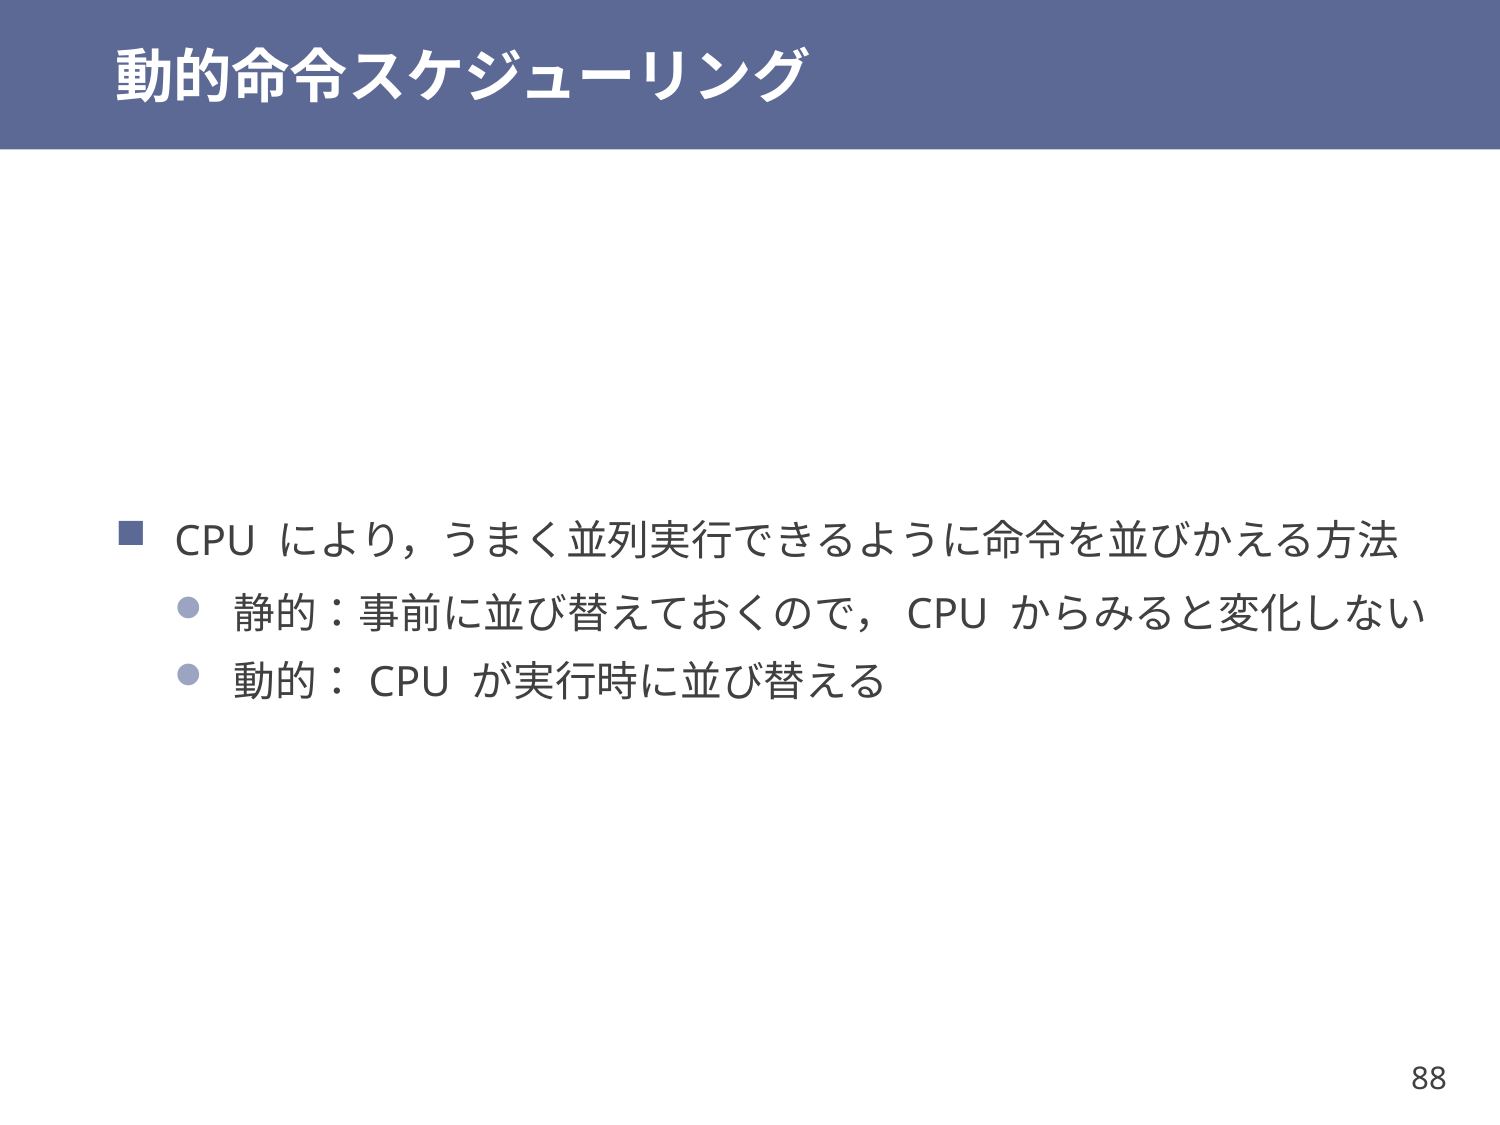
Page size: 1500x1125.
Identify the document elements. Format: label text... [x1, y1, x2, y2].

title 動的命令スケジューリング [100, 0, 1500, 150]
list CPU により，うまく並列実行できるように命令を並びかえる方法 静的：事前に並び替えておくので，CPU からみると変化しない 動的：CPU が実行時に並び替える [100, 178, 1445, 1036]
